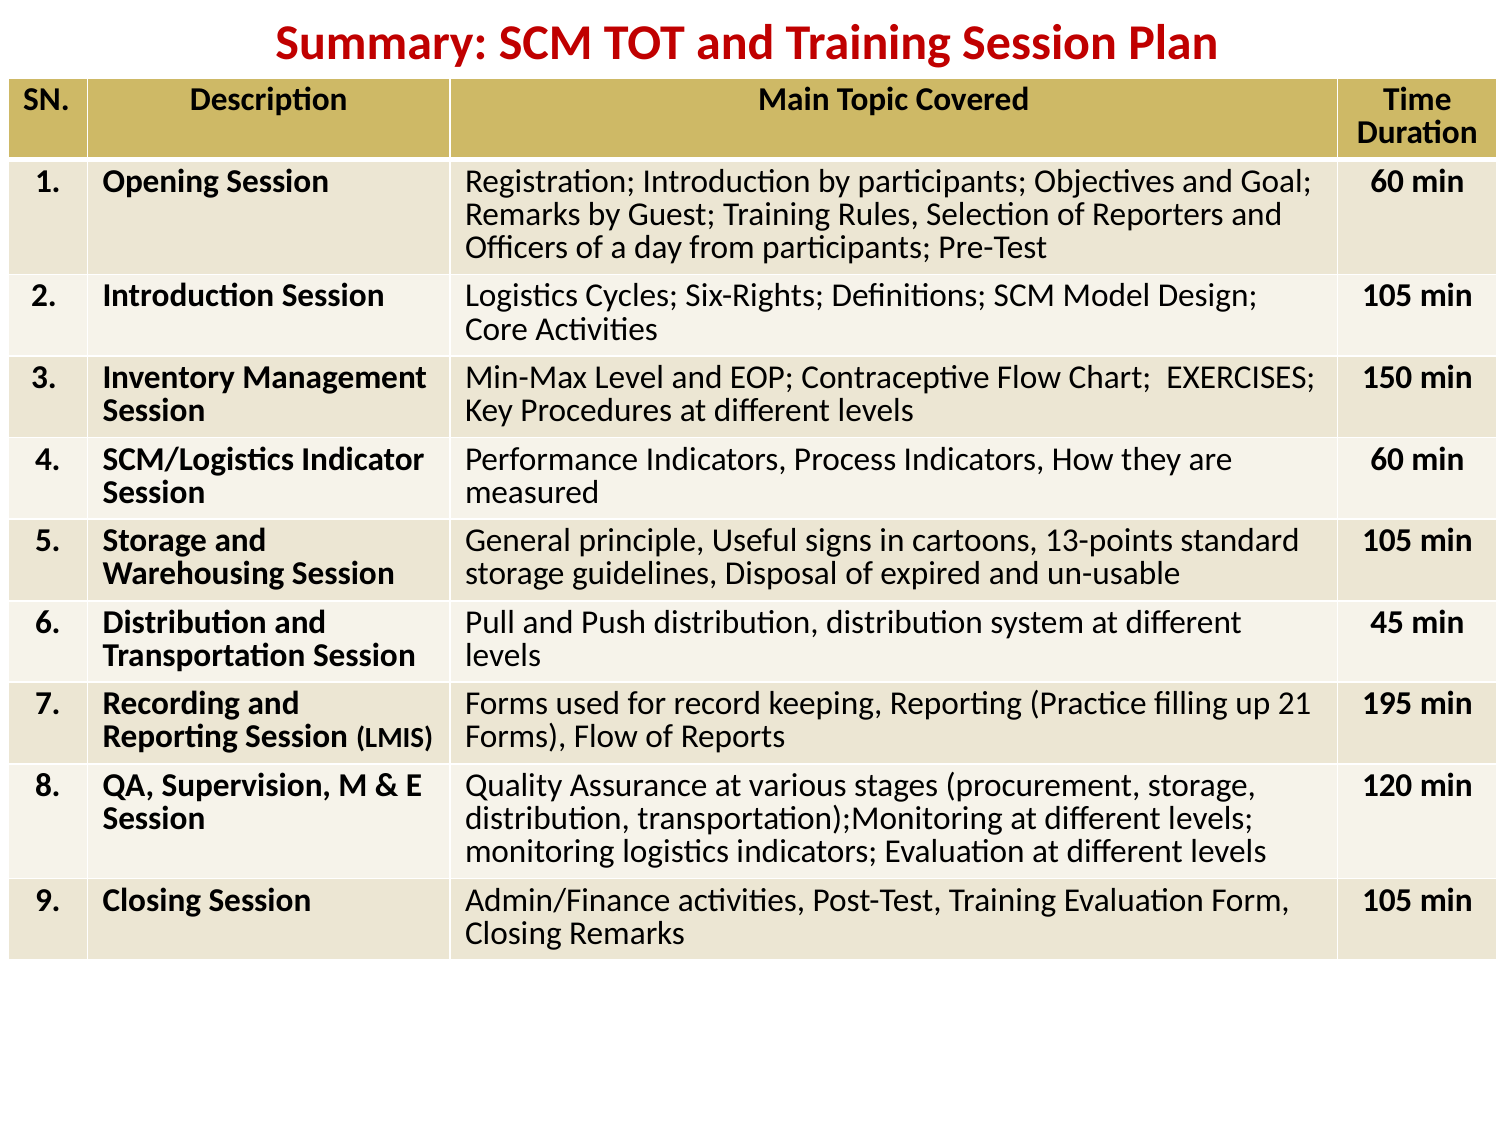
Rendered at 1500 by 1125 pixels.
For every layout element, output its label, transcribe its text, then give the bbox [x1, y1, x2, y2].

table_cell Pull and Push distribution, distribution system at different levels [451, 602, 1337, 681]
table_cell 1. [9, 162, 87, 274]
table_header Main Topic Covered [451, 79, 1337, 157]
table_cell 2. [9, 275, 87, 355]
table_cell Performance Indicators, Process Indicators, How they are measured [451, 438, 1337, 518]
table_cell General principle, Useful signs in cartoons, 13-points standard storage guidelines, Disposal of expired and un-usable [451, 520, 1337, 600]
table_cell Forms used for record keeping, Reporting (Practice filling up 21 Forms), Flow of Reports [451, 683, 1337, 763]
table_cell Distribution and Transportation Session [88, 602, 449, 681]
table_cell Logistics Cycles; Six-Rights; Definitions; SCM Model Design; Core Activities [451, 275, 1337, 355]
title Summary: SCM TOT and Training Session Plan [72, 1, 1423, 77]
table_cell 105 min [1338, 275, 1496, 355]
table_cell 105 min [1338, 520, 1496, 600]
table_cell 60 min [1338, 438, 1496, 518]
table_cell 4. [9, 438, 87, 518]
table_header Description [88, 79, 449, 157]
table_cell 105 min [1338, 879, 1496, 959]
table_cell Admin/Finance activities, Post-Test, Training Evaluation Form, Closing Remarks [451, 879, 1337, 959]
table_cell 9. [9, 879, 87, 959]
table_cell SCM/Logistics Indicator Session [88, 438, 449, 518]
table_cell Recording and Reporting Session (LMIS) [88, 683, 449, 763]
table_header Time Duration [1338, 79, 1496, 157]
table_cell Closing Session [88, 879, 449, 959]
table_cell 195 min [1338, 683, 1496, 763]
table_cell 150 min [1338, 357, 1496, 437]
table_cell 5. [9, 520, 87, 600]
table_cell Min-Max Level and EOP; Contraceptive Flow Chart; EXERCISES; Key Procedures at different levels [451, 357, 1337, 437]
table_cell QA, Supervision, M & E Session [88, 765, 449, 878]
table_cell 120 min [1338, 765, 1496, 878]
table_cell Inventory Management Session [88, 357, 449, 437]
table_cell Introduction Session [88, 275, 449, 355]
table_cell 60 min [1338, 162, 1496, 274]
table_cell 7. [9, 683, 87, 763]
table_cell Quality Assurance at various stages (procurement, storage, distribution, transportation);Monitoring at different levels; monitoring logistics indicators; Evaluation at different levels [451, 765, 1337, 878]
table_cell Opening Session [88, 162, 449, 274]
table_cell 6. [9, 602, 87, 681]
table_cell 8. [9, 765, 87, 878]
table_cell Registration; Introduction by participants; Objectives and Goal; Remarks by Guest; Training Rules, Selection of Reporters and Officers of a day from participants; Pre-Test [451, 162, 1337, 274]
table_header SN. [9, 79, 87, 157]
table_cell 45 min [1338, 602, 1496, 681]
table_cell 3. [9, 357, 87, 437]
table_cell Storage and Warehousing Session [88, 520, 449, 600]
